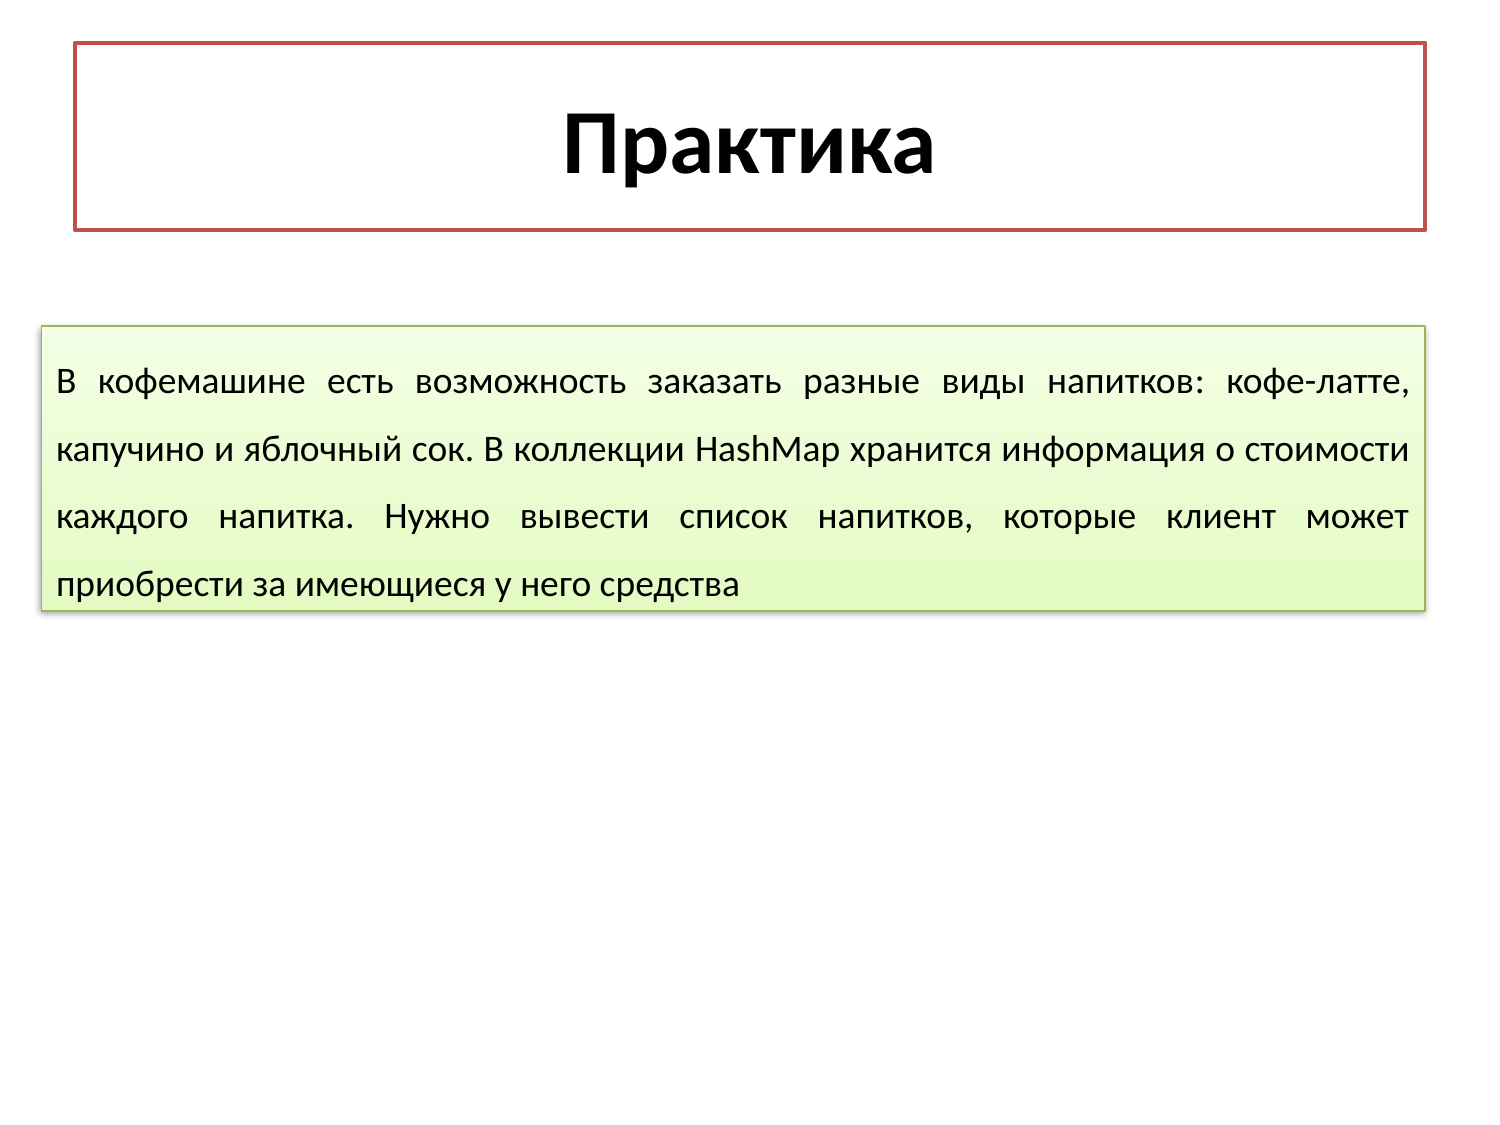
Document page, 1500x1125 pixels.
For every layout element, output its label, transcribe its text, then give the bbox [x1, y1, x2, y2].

title Практика [73, 41, 1427, 232]
text_box В кофемашине есть возможность заказать разные виды напитков: кофе-латте, капучино и яблочный сок. В коллекции HashMap хранится информация о стоимости каждого напитка. Нужно вывести список напитков, которые клиент может приобрести за имеющиеся у него средства [41, 325, 1426, 612]
